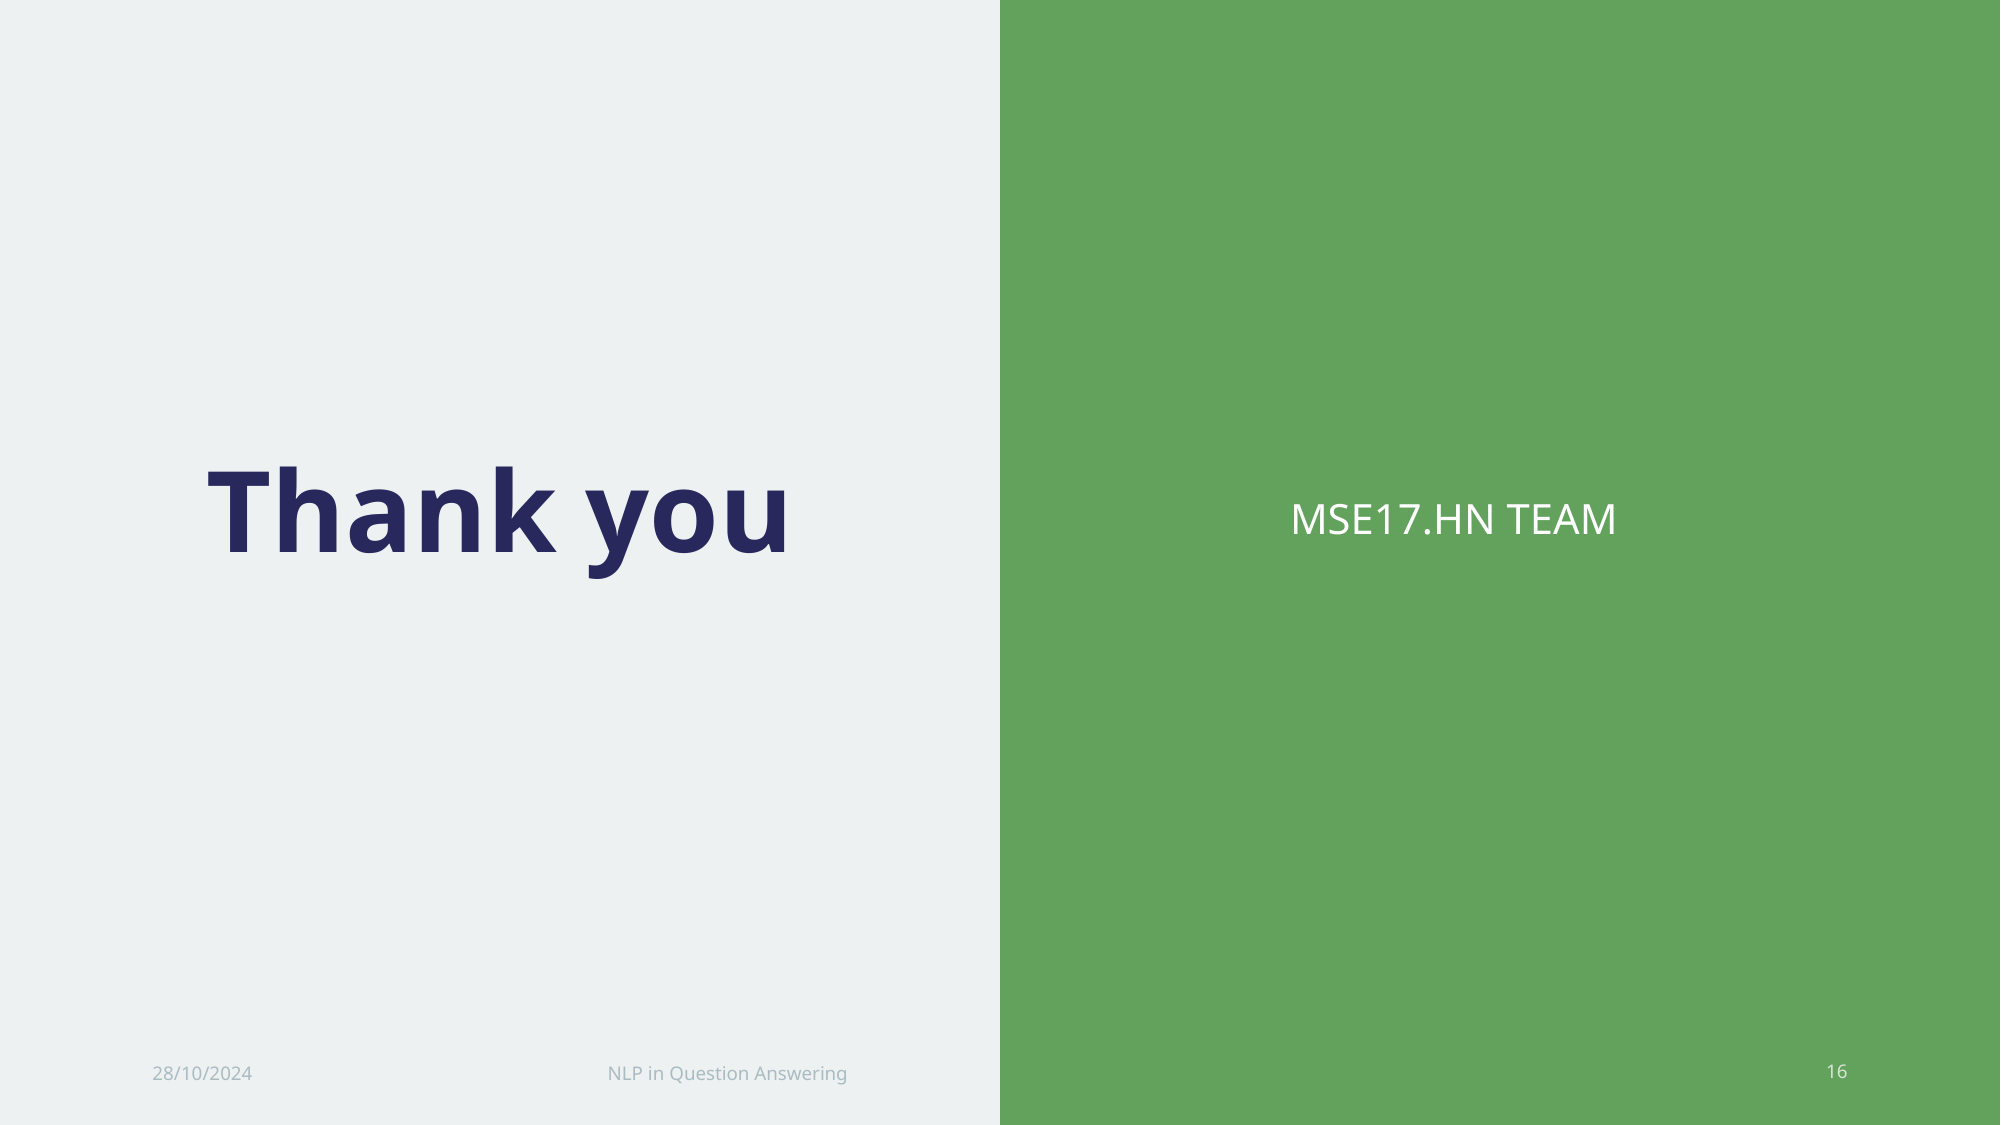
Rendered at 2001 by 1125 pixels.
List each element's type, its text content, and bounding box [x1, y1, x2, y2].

footer NLP in Question Answering [450, 1042, 863, 1103]
slide_number 16 [1412, 1042, 1863, 1103]
title Thank you [137, 379, 863, 652]
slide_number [137, 1042, 406, 1103]
subtitle MSE17.HN TEAM [1275, 385, 1725, 658]
